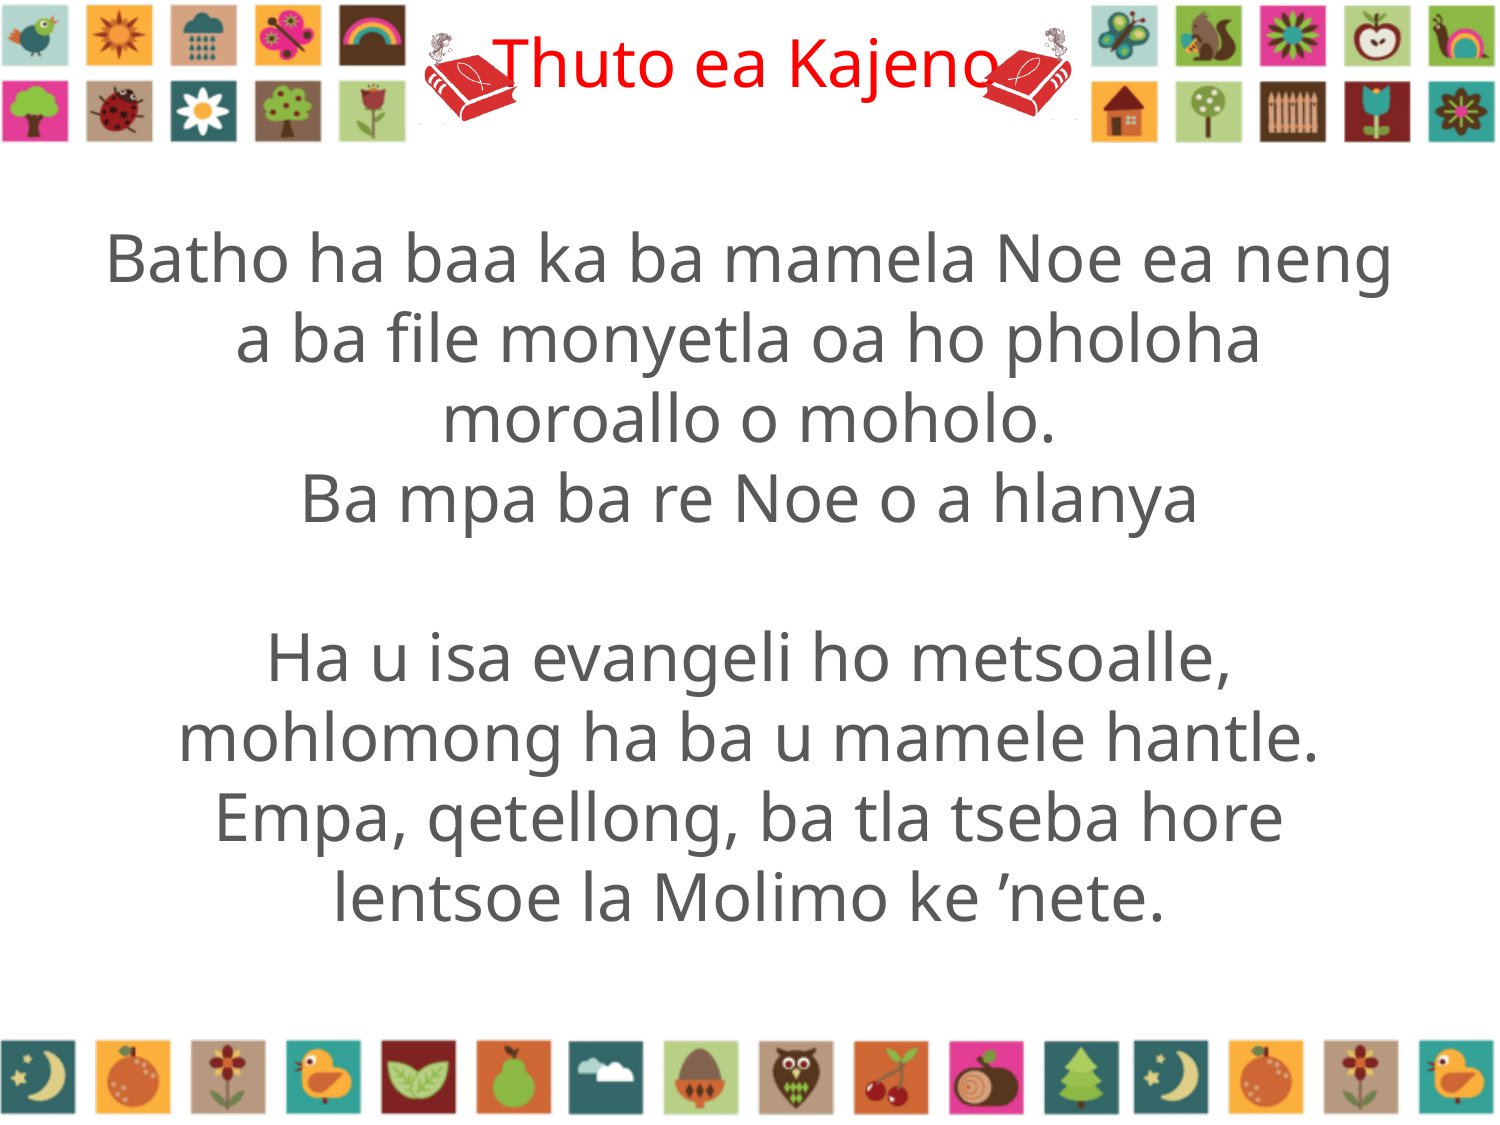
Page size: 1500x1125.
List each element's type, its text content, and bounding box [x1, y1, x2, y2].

text_box Batho ha baa ka ba mamela Noe ea neng a ba file monyetla oa ho pholoha moroallo o moholo. Ba mpa ba re Noe o a hlanya Ha u isa evangeli ho metsoalle, mohlomong ha ba u mamele hantle. Empa, qetellong, ba tla tseba hore lentsoe la Molimo ke ’nete. [76, 208, 1424, 943]
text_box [0, 1028, 1500, 1118]
picture [950, 3, 1500, 150]
text_box Thuto ea Kajeno [425, 13, 948, 109]
picture [0, 3, 550, 150]
